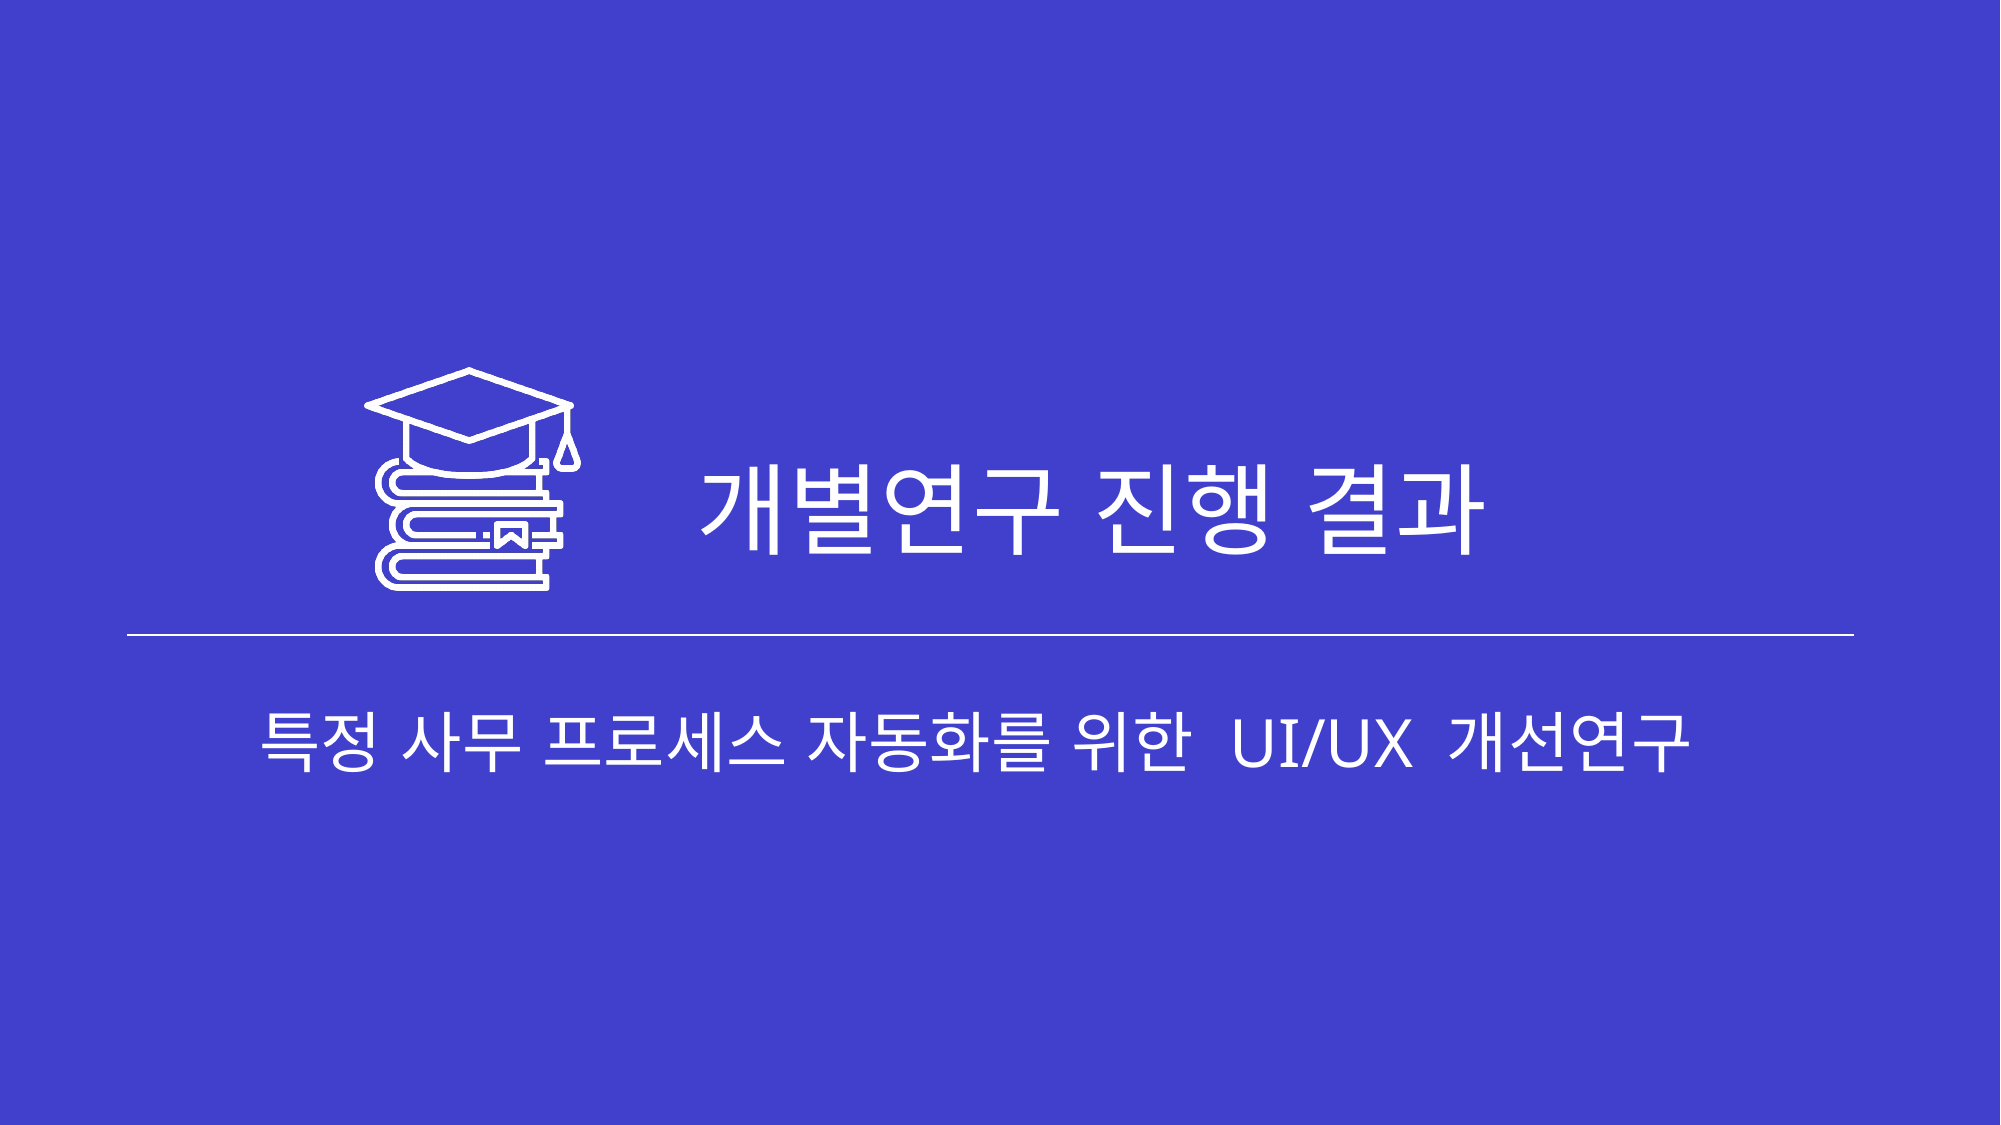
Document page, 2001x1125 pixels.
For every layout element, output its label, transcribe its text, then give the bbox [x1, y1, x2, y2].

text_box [357, 367, 1539, 591]
text_box 특정 사무 프로세스 자동화를 위한 UI/UX 개선연구 [244, 693, 1829, 789]
